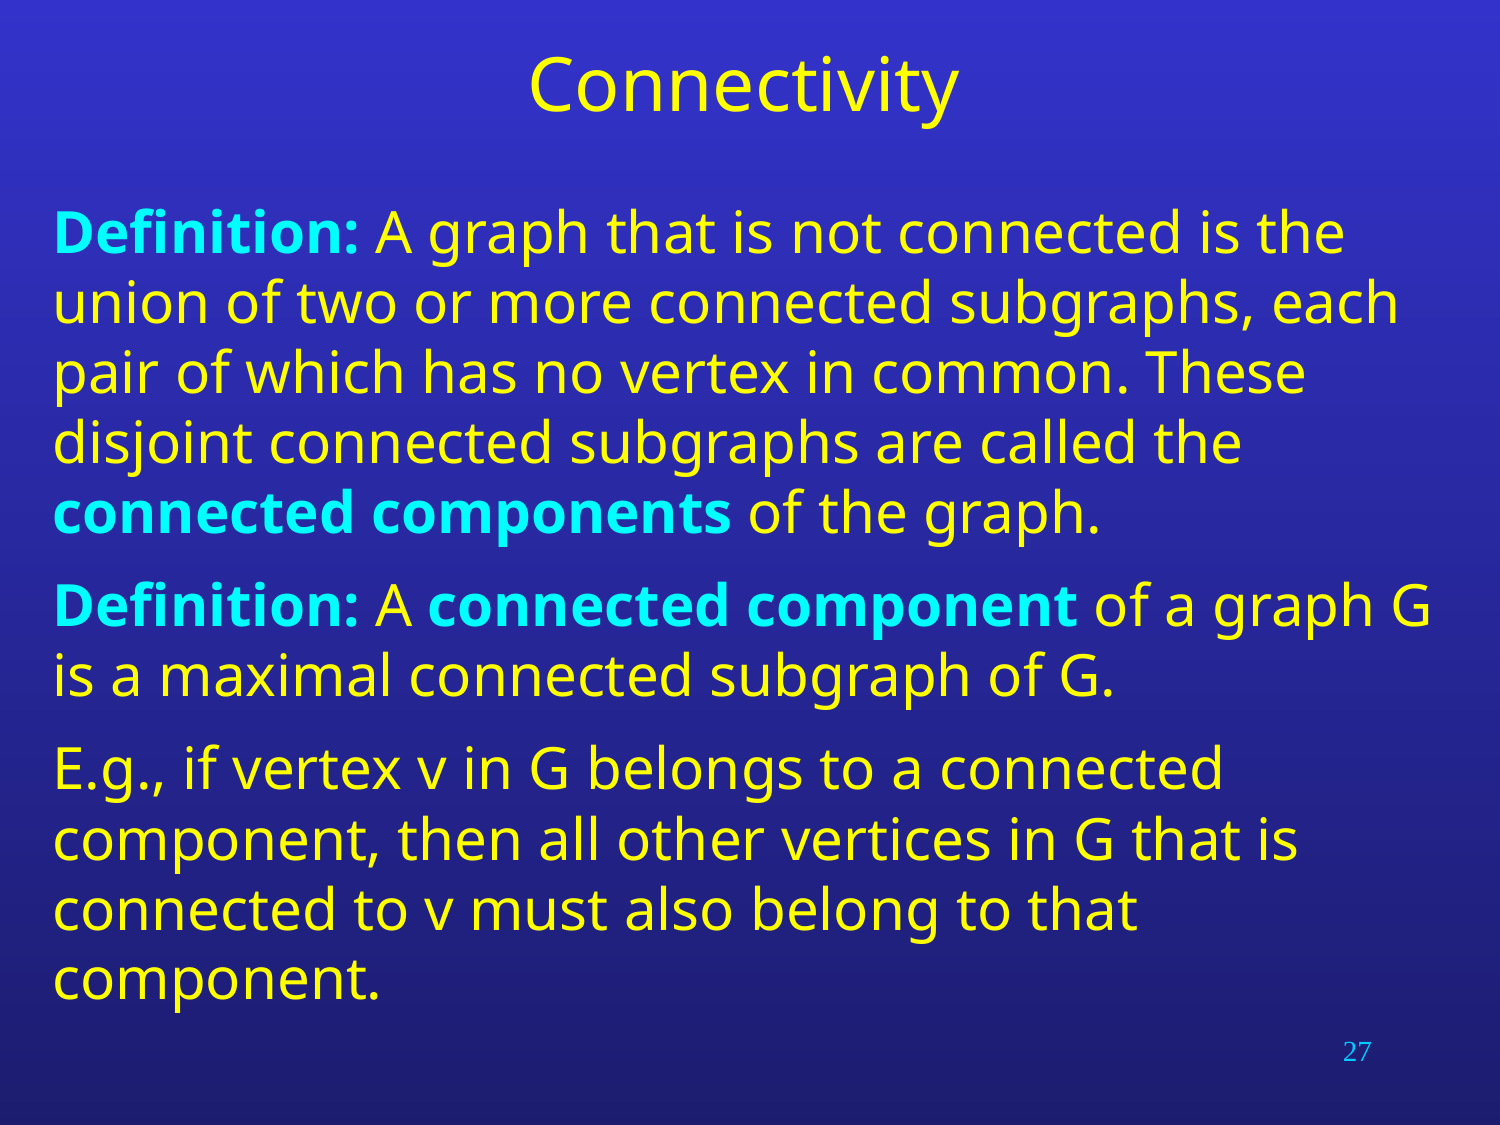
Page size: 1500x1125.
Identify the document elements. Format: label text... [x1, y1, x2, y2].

title Connectivity [37, 0, 1451, 163]
list Definition: A graph that is not connected is the union of two or more connected subgraphs, each pair of which has no vertex in common. These disjoint connected subgraphs are called the connected components of the graph. Definition: A connected component of a graph G is a maximal connected subgraph of G. E.g., if vertex v in G belongs to a connected component, then all other vertices in G that is connected to v must also belong to that component. [37, 187, 1476, 1001]
slide_number 27 [1074, 1024, 1388, 1101]
